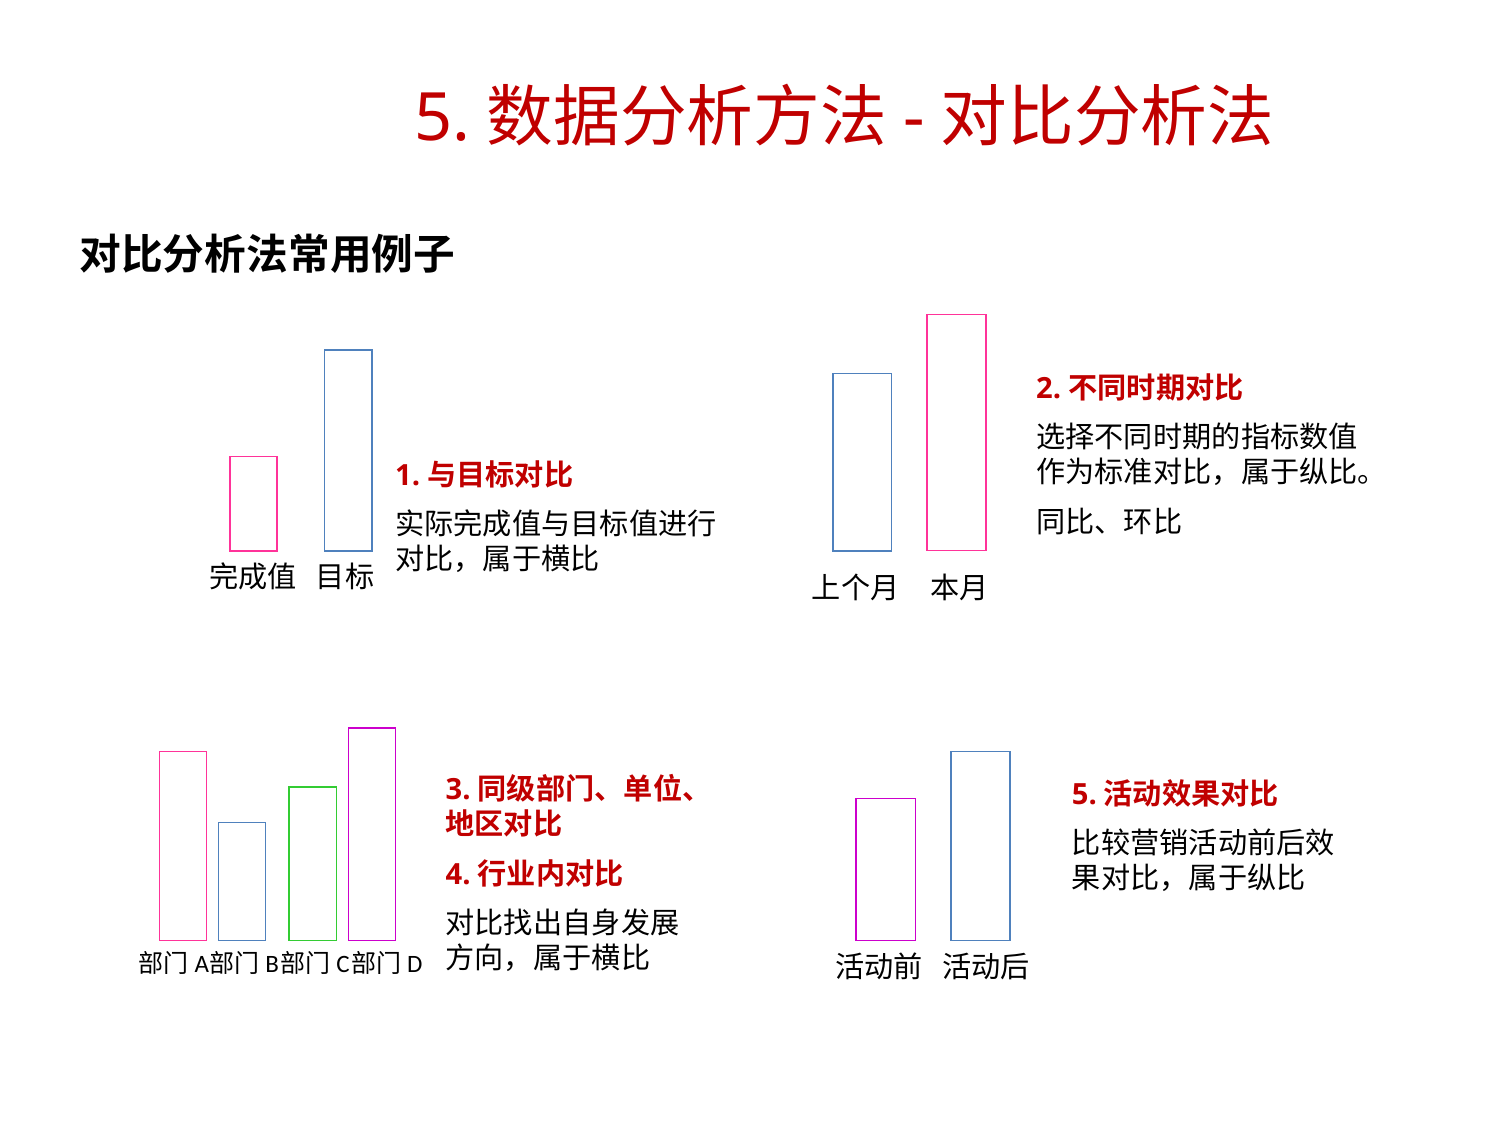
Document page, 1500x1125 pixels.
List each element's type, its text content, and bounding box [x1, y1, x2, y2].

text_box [194, 349, 396, 602]
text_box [797, 314, 1010, 613]
text_box 1.与目标对比 实际完成值与目标值进行对比，属于横比 [396, 448, 747, 583]
text_box 5.数据分析方法-对比分析法 [360, 66, 1329, 161]
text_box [820, 751, 1057, 991]
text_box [123, 727, 455, 986]
text_box 2.不同时期对比 选择不同时期的指标数值作为标准对比，属于纵比。 同比、环比 [1021, 361, 1388, 546]
text_box 5.活动效果对比 比较营销活动前后效果对比，属于纵比 [1057, 767, 1364, 902]
text_box 3.同级部门、单位、地区对比 4.行业内对比 对比找出自身发展方向，属于横比 [455, 763, 715, 982]
text_box 对比分析法常用例子 [64, 220, 1294, 286]
